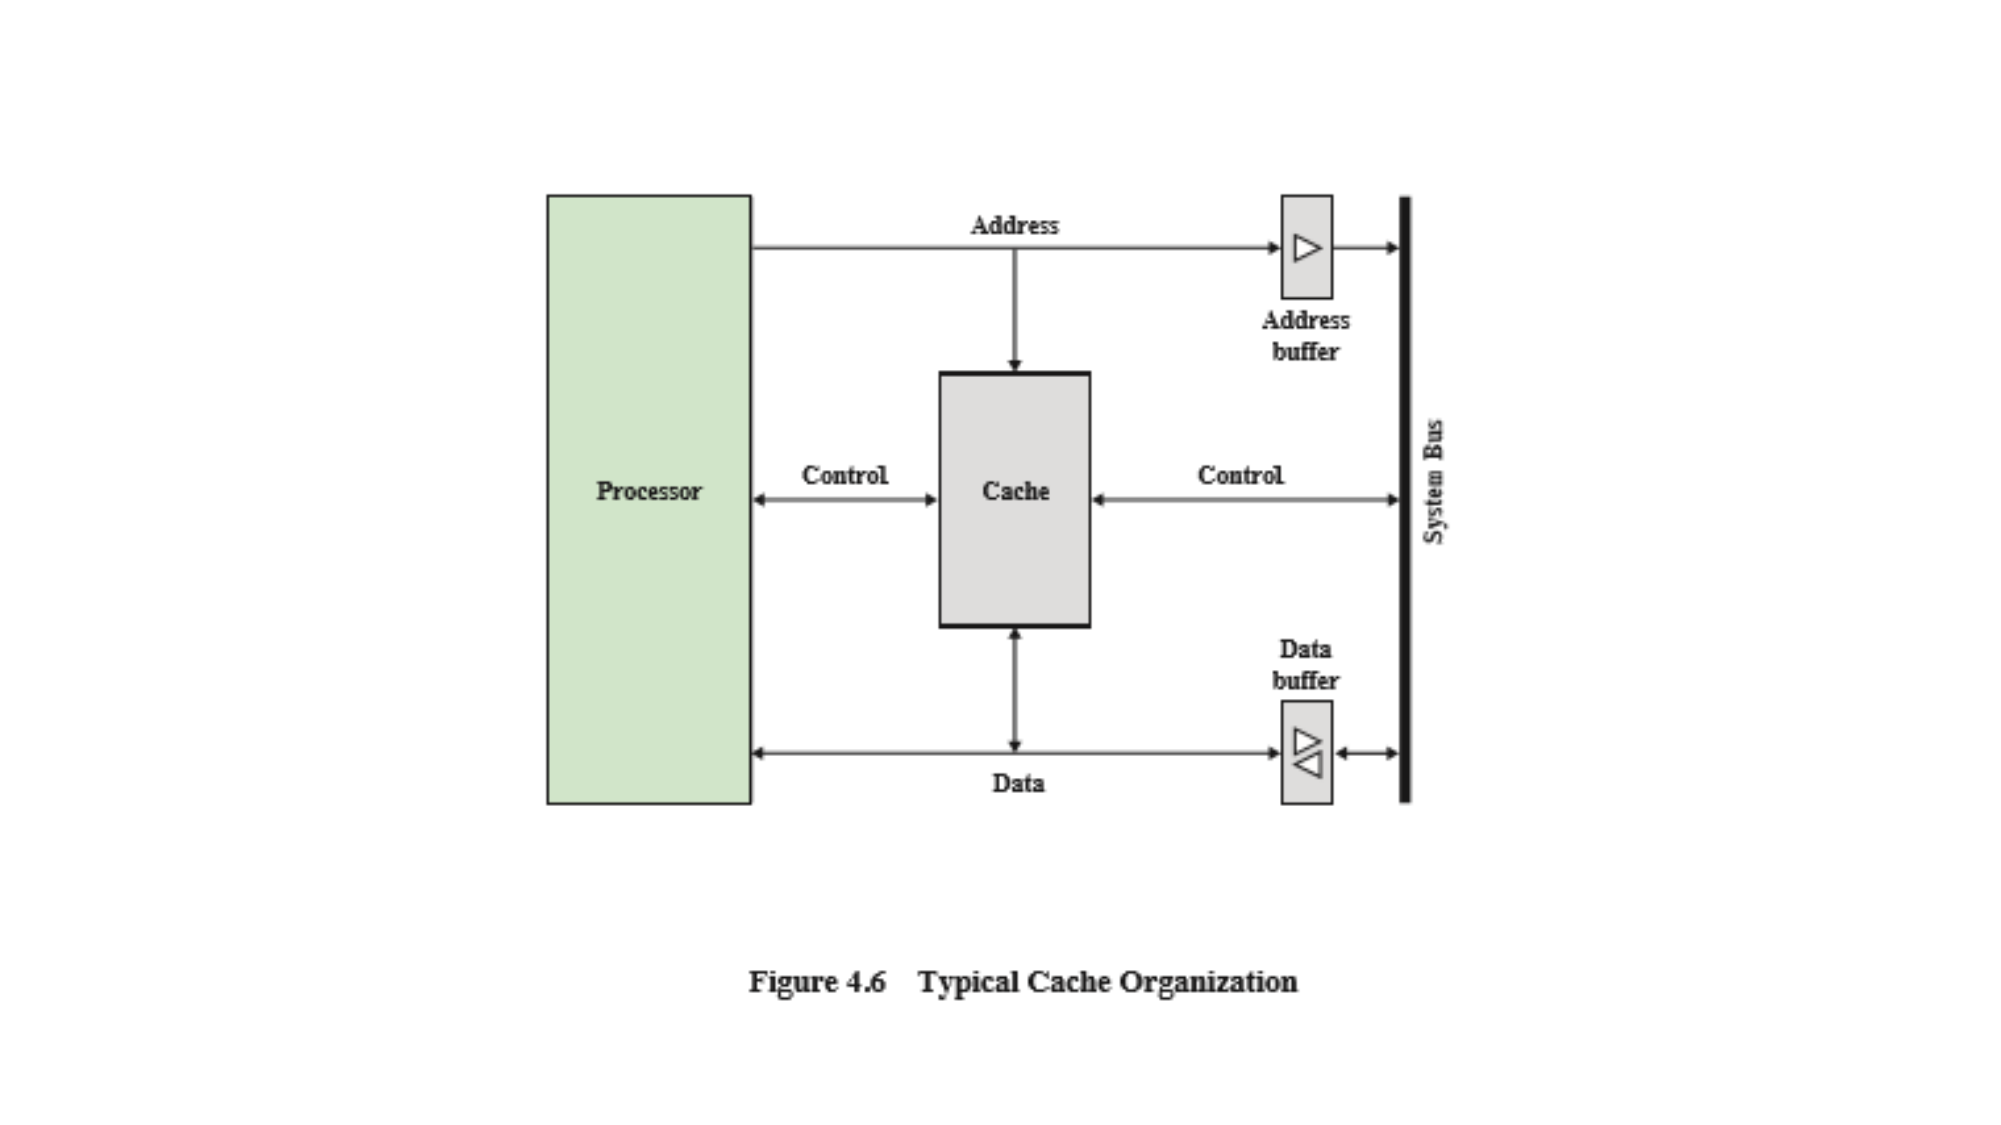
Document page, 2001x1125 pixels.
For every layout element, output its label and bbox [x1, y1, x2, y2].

picture [491, 19, 1508, 1107]
